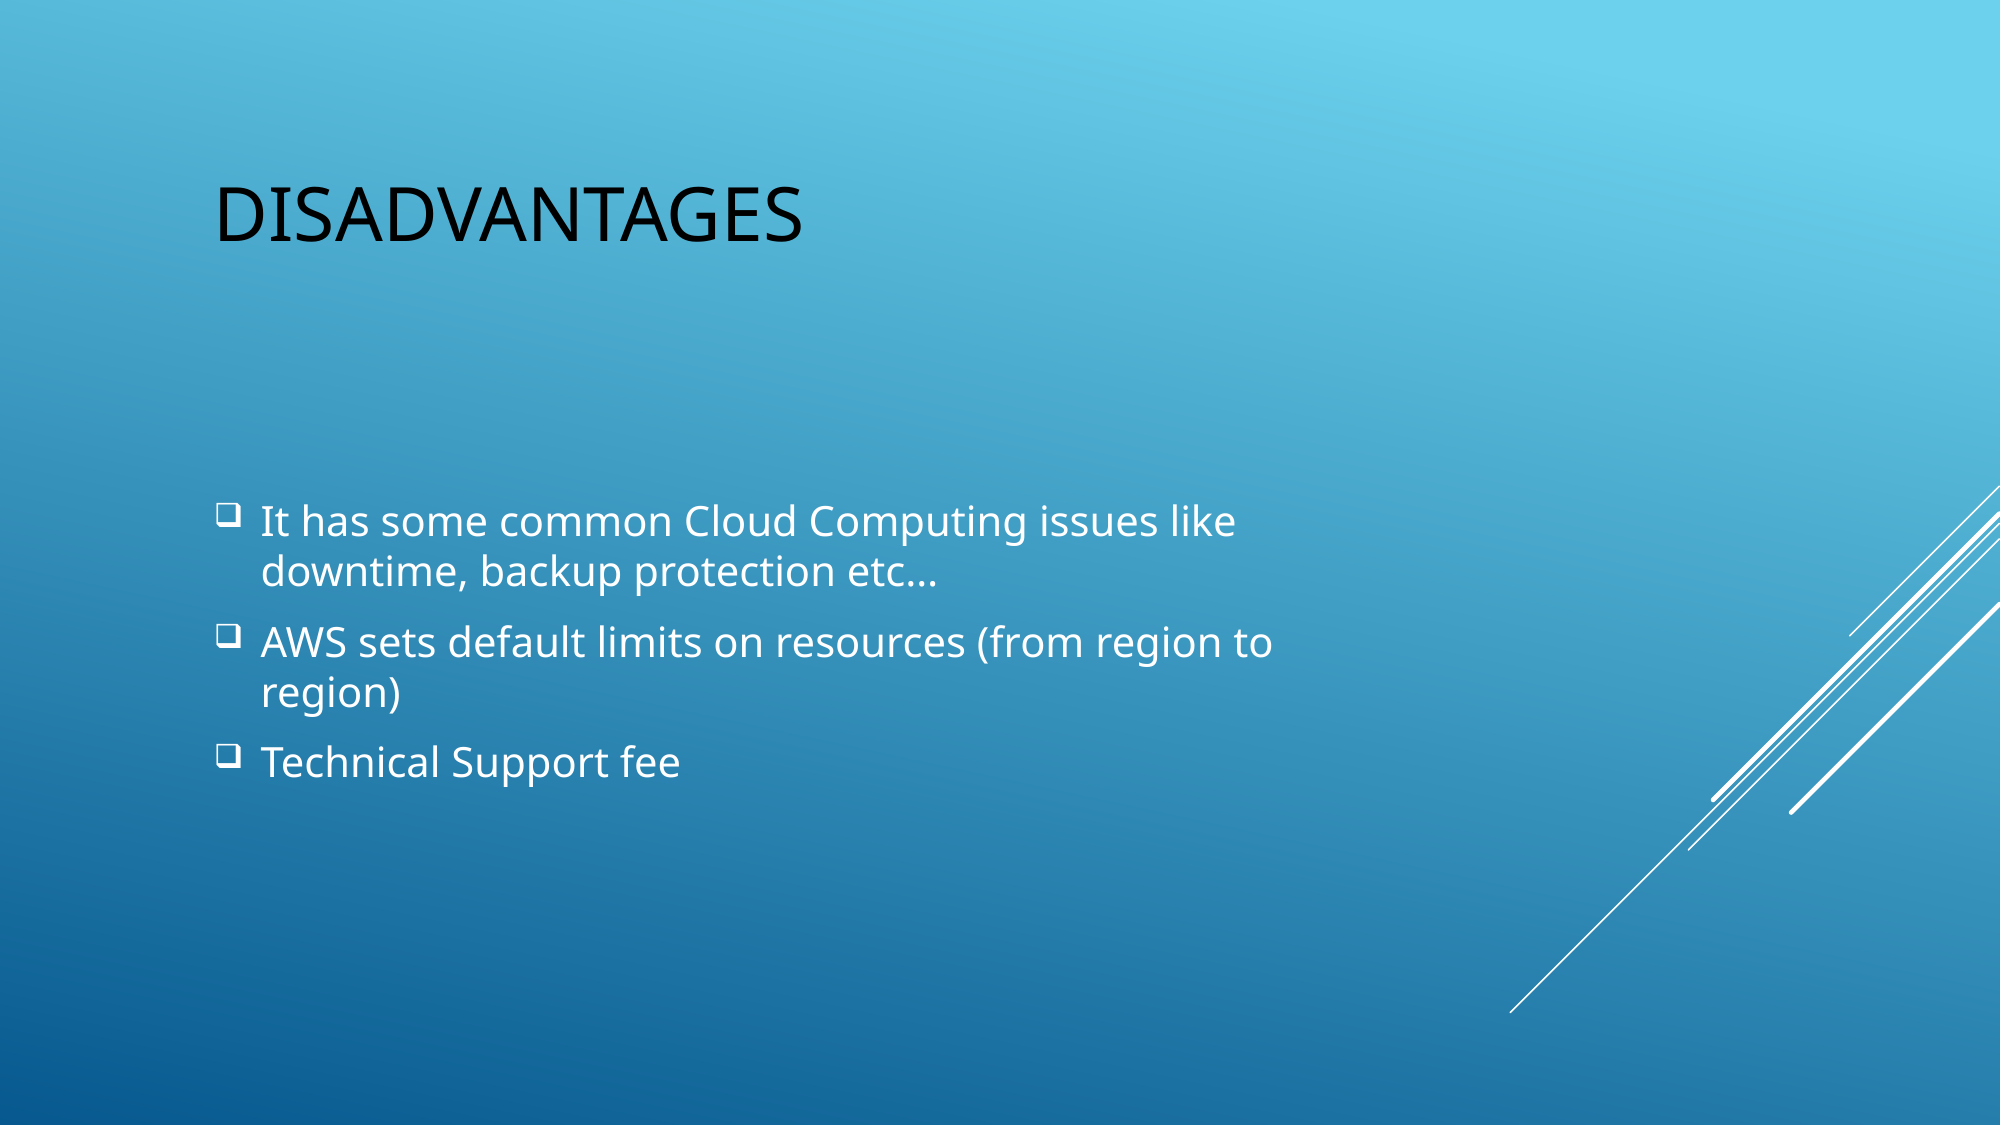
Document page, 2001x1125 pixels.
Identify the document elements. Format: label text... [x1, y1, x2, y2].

list It has some common Cloud Computing issues like downtime, backup protection etc… AWS sets default limits on resources (from region to region) Technical Support fee [198, 302, 1411, 978]
title DISADVANTAGES [198, 88, 1599, 336]
